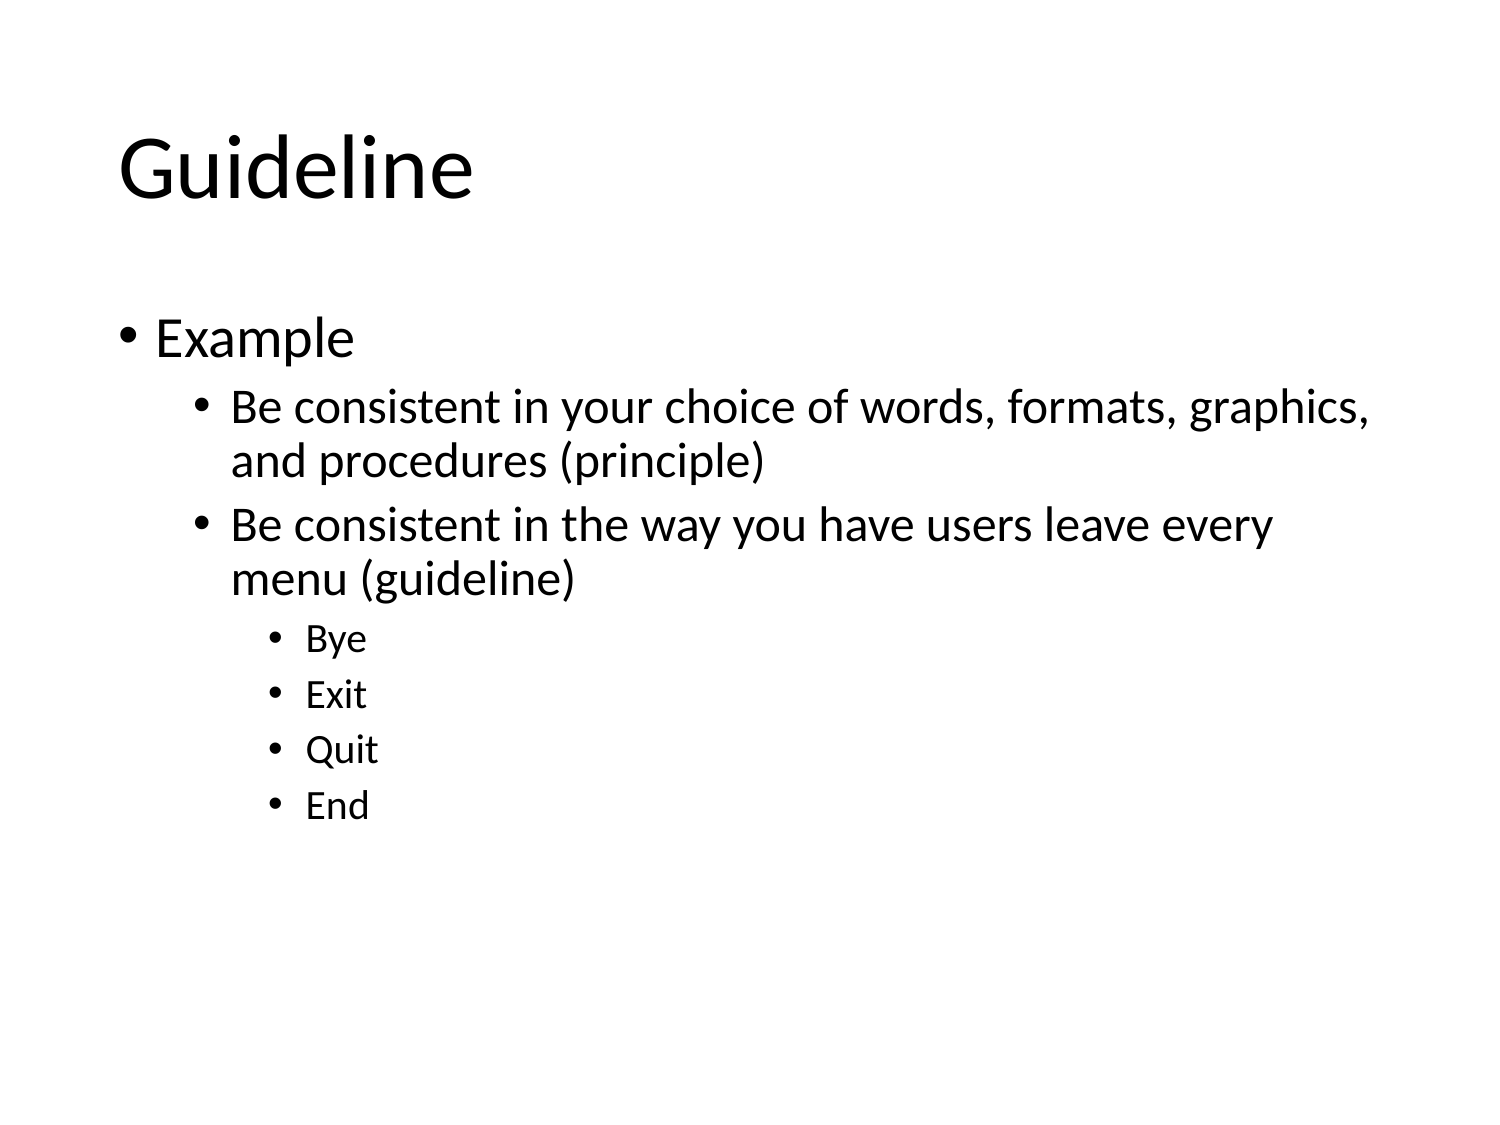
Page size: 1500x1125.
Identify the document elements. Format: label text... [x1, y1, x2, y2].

list Example Be consistent in your choice of words, formats, graphics, and procedures (principle) Be consistent in the way you have users leave every menu (guideline) Bye Exit Quit End [103, 299, 1397, 1014]
title Guideline [103, 59, 1397, 278]
